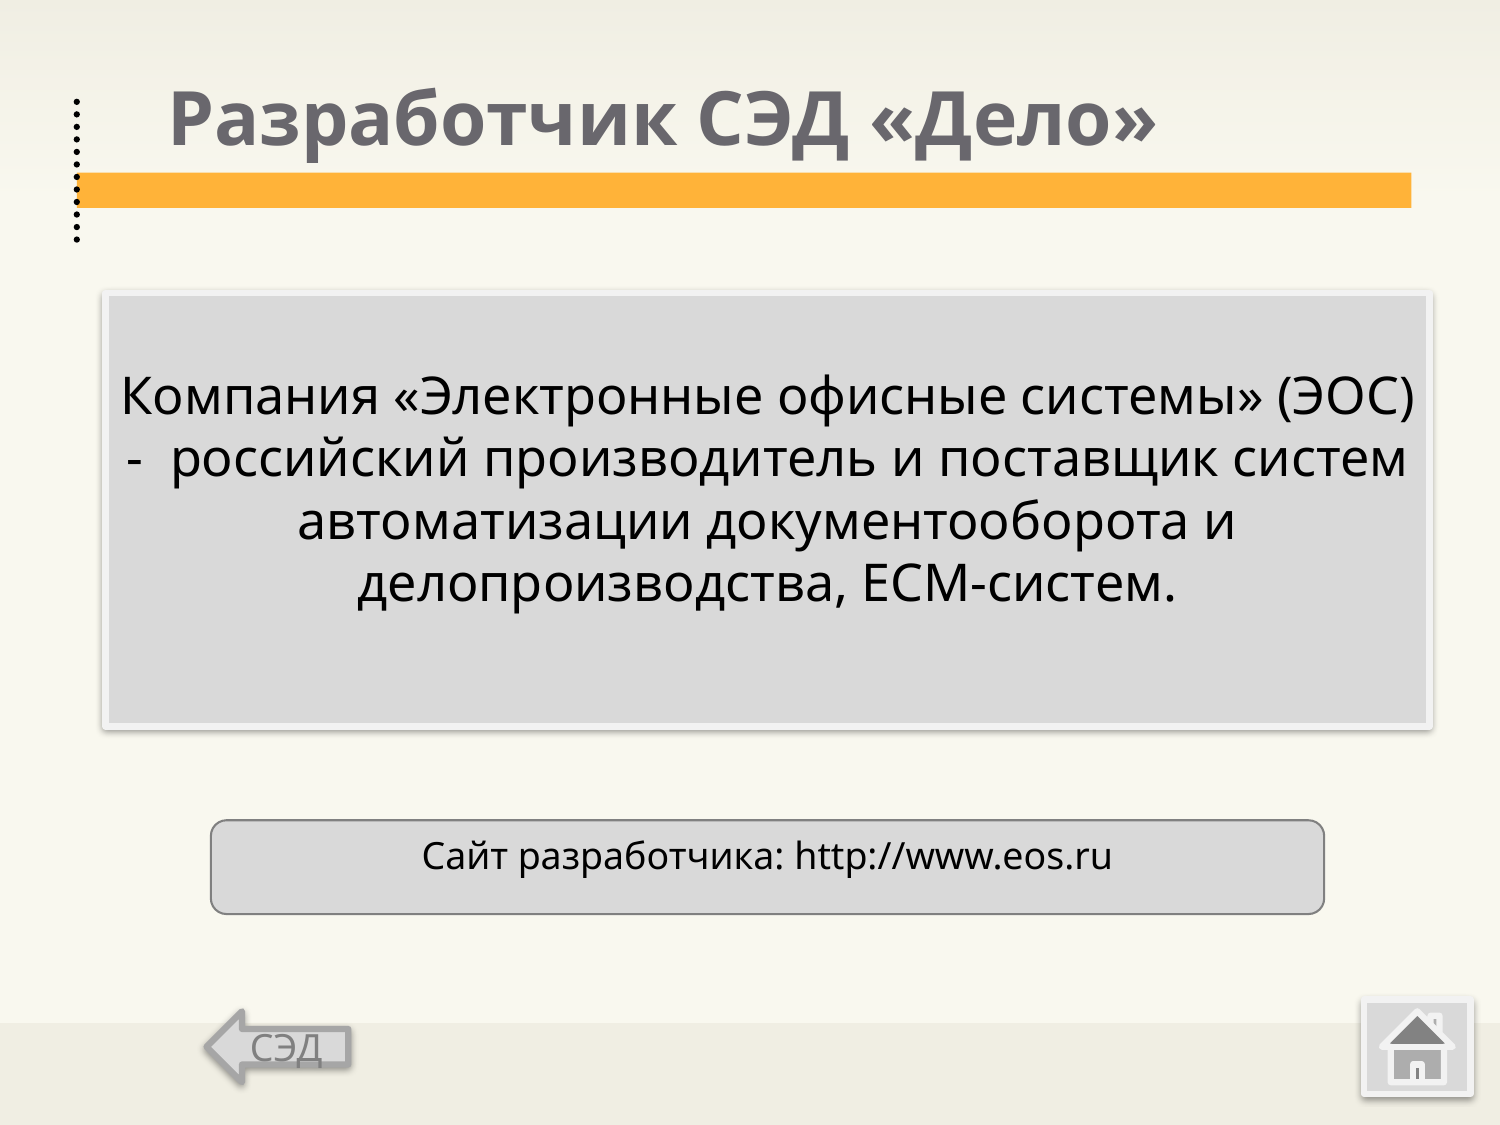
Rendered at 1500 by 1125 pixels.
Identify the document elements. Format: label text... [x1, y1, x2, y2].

text_box [1361, 996, 1474, 1097]
text_box Сайт разработчика: http://www.eos.ru [210, 820, 1325, 915]
title Разработчик СЭД «Дело» [152, 46, 1383, 185]
text_box СЭД [203, 1008, 352, 1086]
text_box Компания «Электронные офисные системы» (ЭОС) - российский производитель и поставщик систем автоматизации документооборота и делопроизводства, ECM-систем. [102, 290, 1433, 730]
